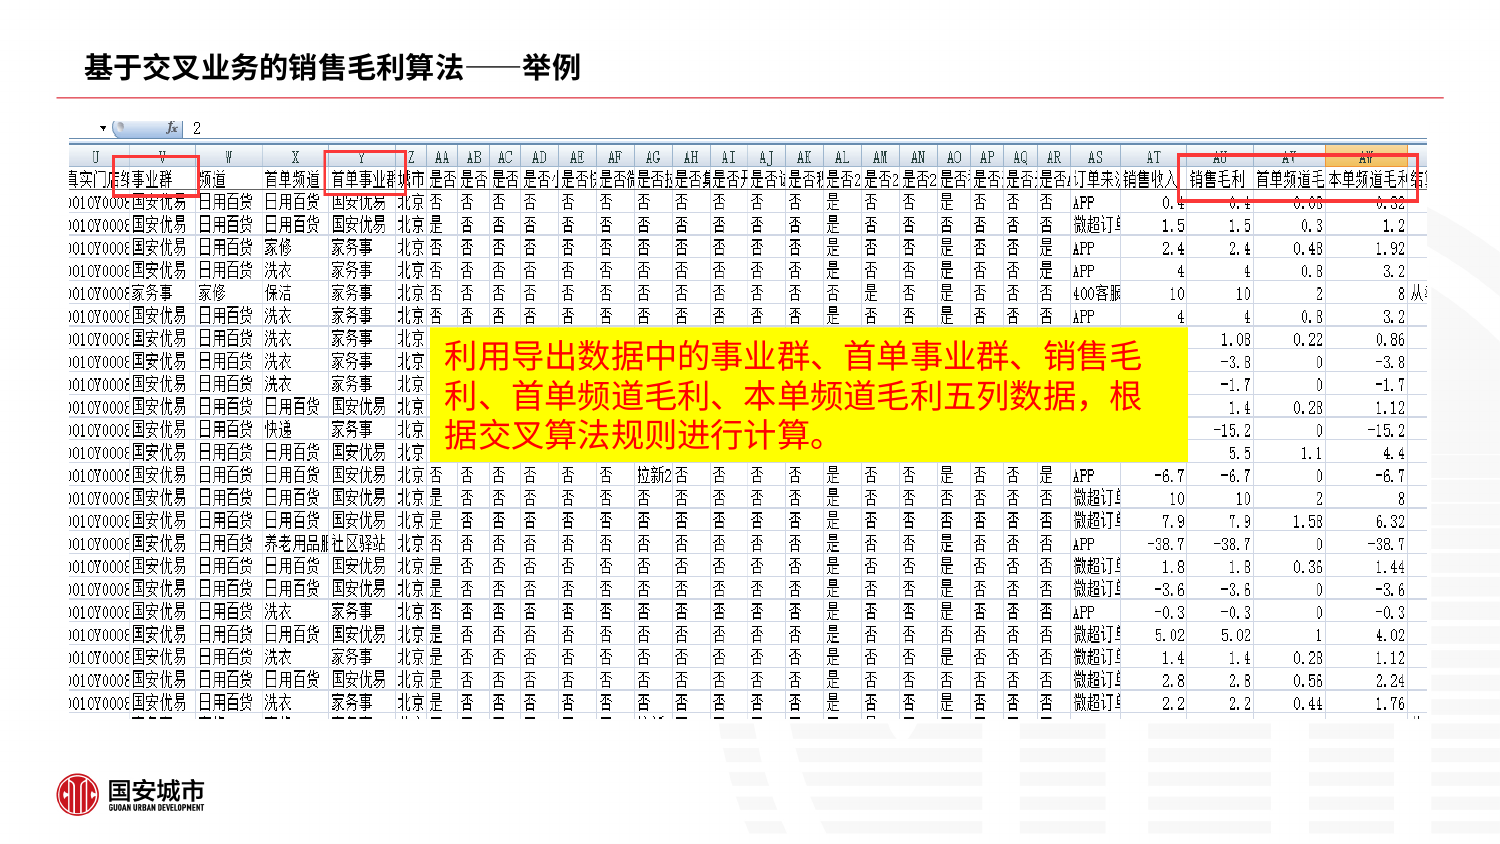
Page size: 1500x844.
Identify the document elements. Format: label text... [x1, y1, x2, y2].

picture [0, 0, 1500, 844]
title 基于交叉业务的销售毛利算法——举例 [69, 32, 1319, 101]
